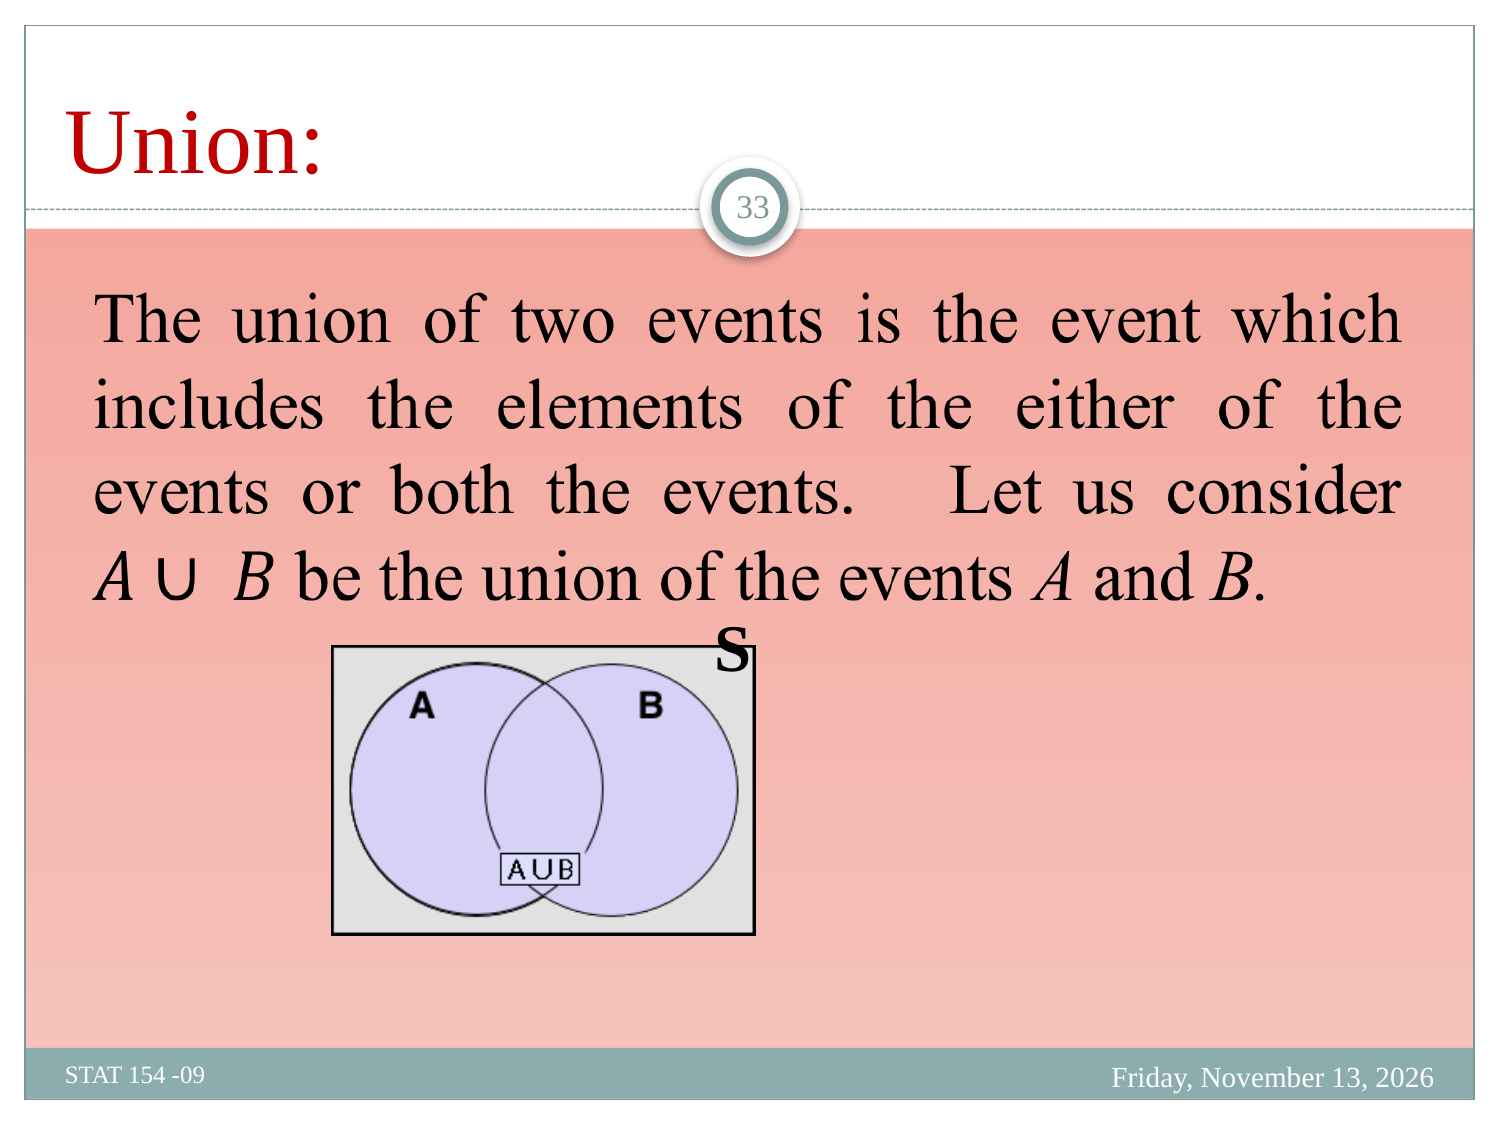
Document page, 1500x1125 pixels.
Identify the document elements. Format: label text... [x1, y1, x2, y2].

title Union: [49, 75, 1450, 201]
picture [331, 644, 756, 936]
text_box S [699, 597, 807, 692]
list [49, 250, 1445, 1001]
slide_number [950, 1050, 1450, 1111]
slide_number 33 [715, 168, 791, 241]
footer STAT 154 -09 [50, 1051, 638, 1112]
